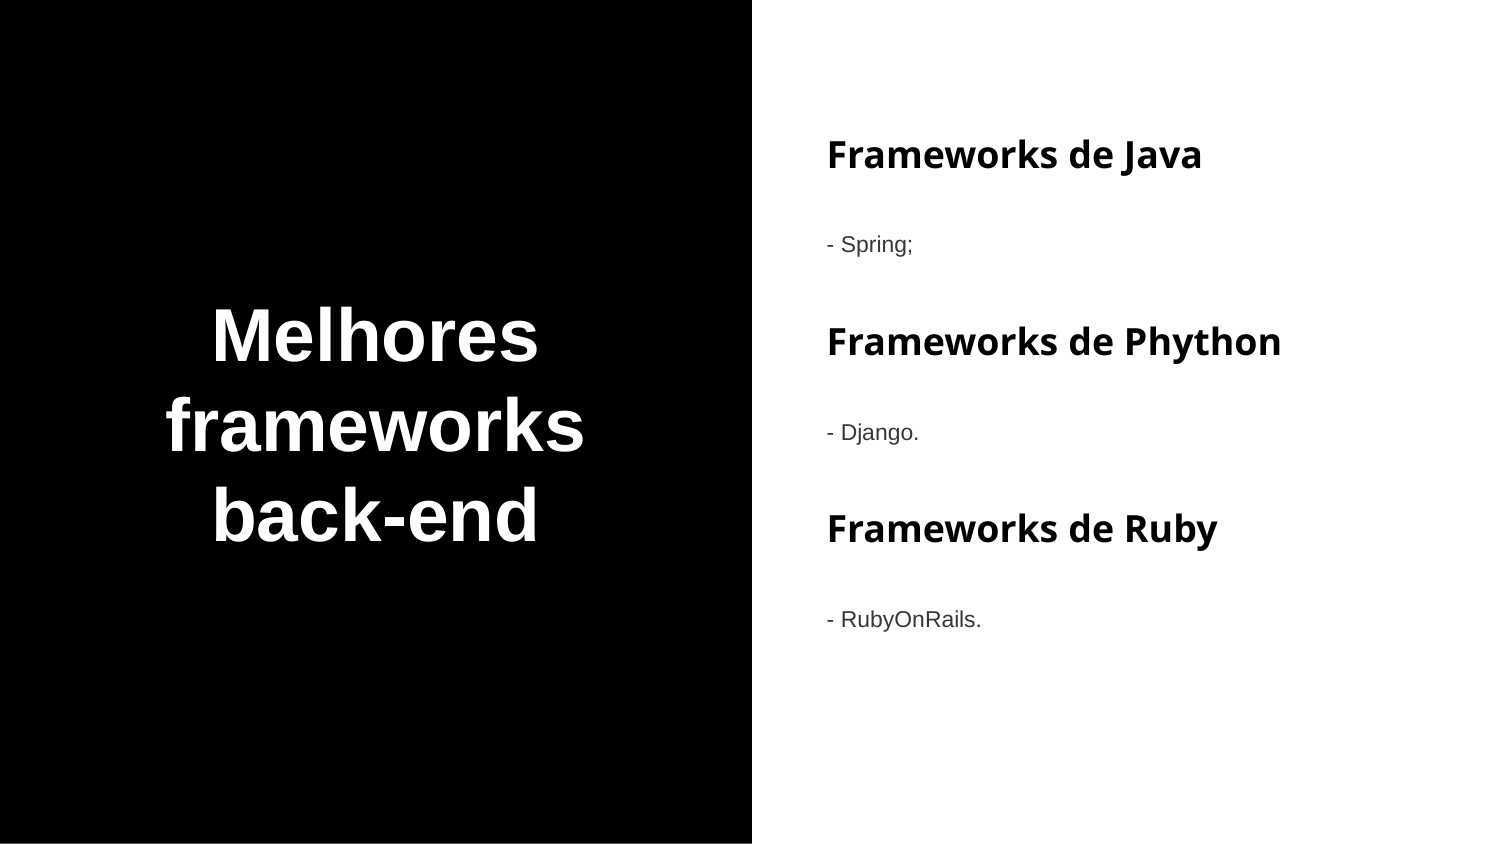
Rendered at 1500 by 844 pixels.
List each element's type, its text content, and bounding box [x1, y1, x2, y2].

list Frameworks de Java - Spring; Frameworks de Phython - Django. Frameworks de Ruby - RubyOnRails. [811, 91, 1445, 753]
title Melhores frameworks back-end [59, 91, 693, 753]
